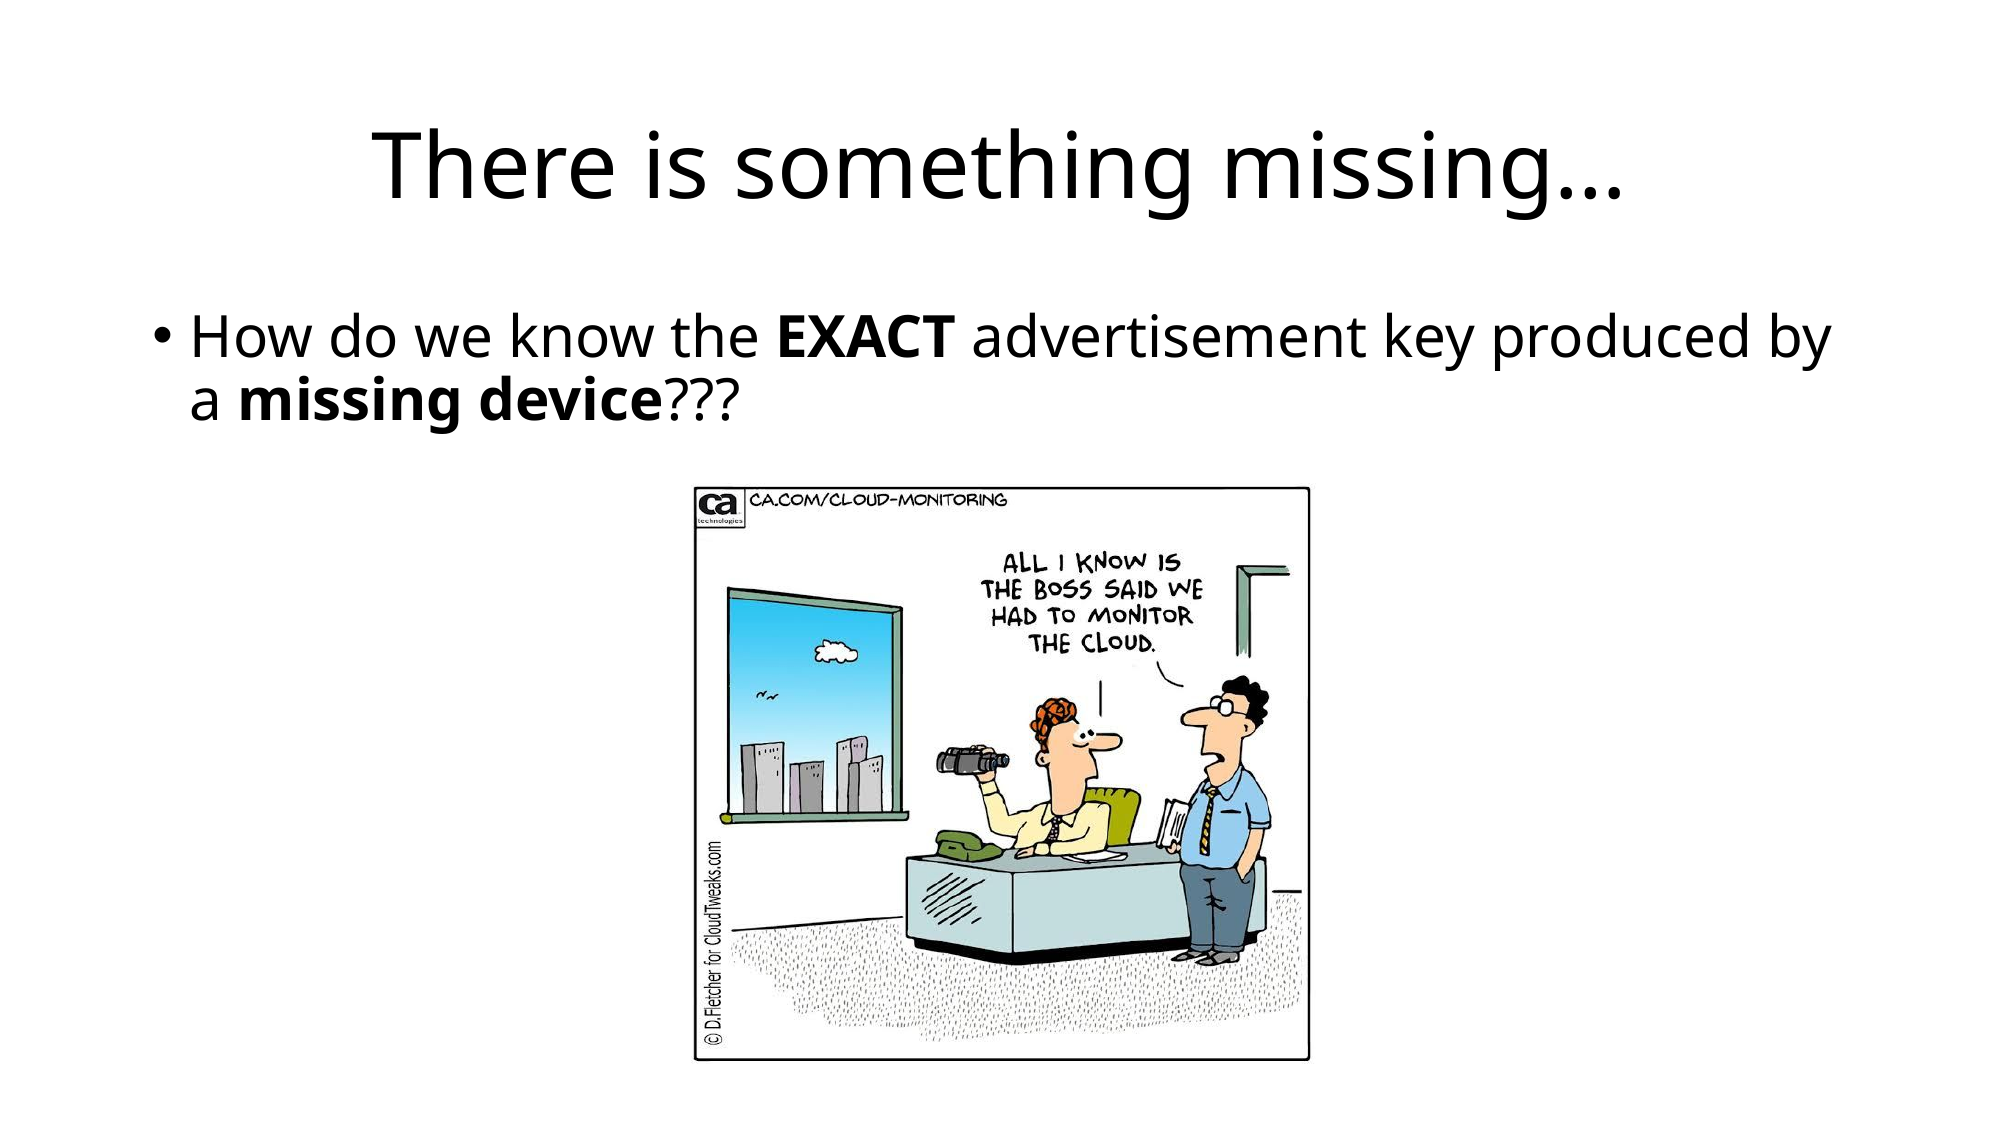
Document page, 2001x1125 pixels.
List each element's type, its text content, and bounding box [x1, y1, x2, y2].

picture [676, 475, 1324, 1077]
title There is something missing… [137, 59, 1863, 278]
list How do we know the EXACT advertisement key produced by a missing device??? [137, 299, 1863, 454]
